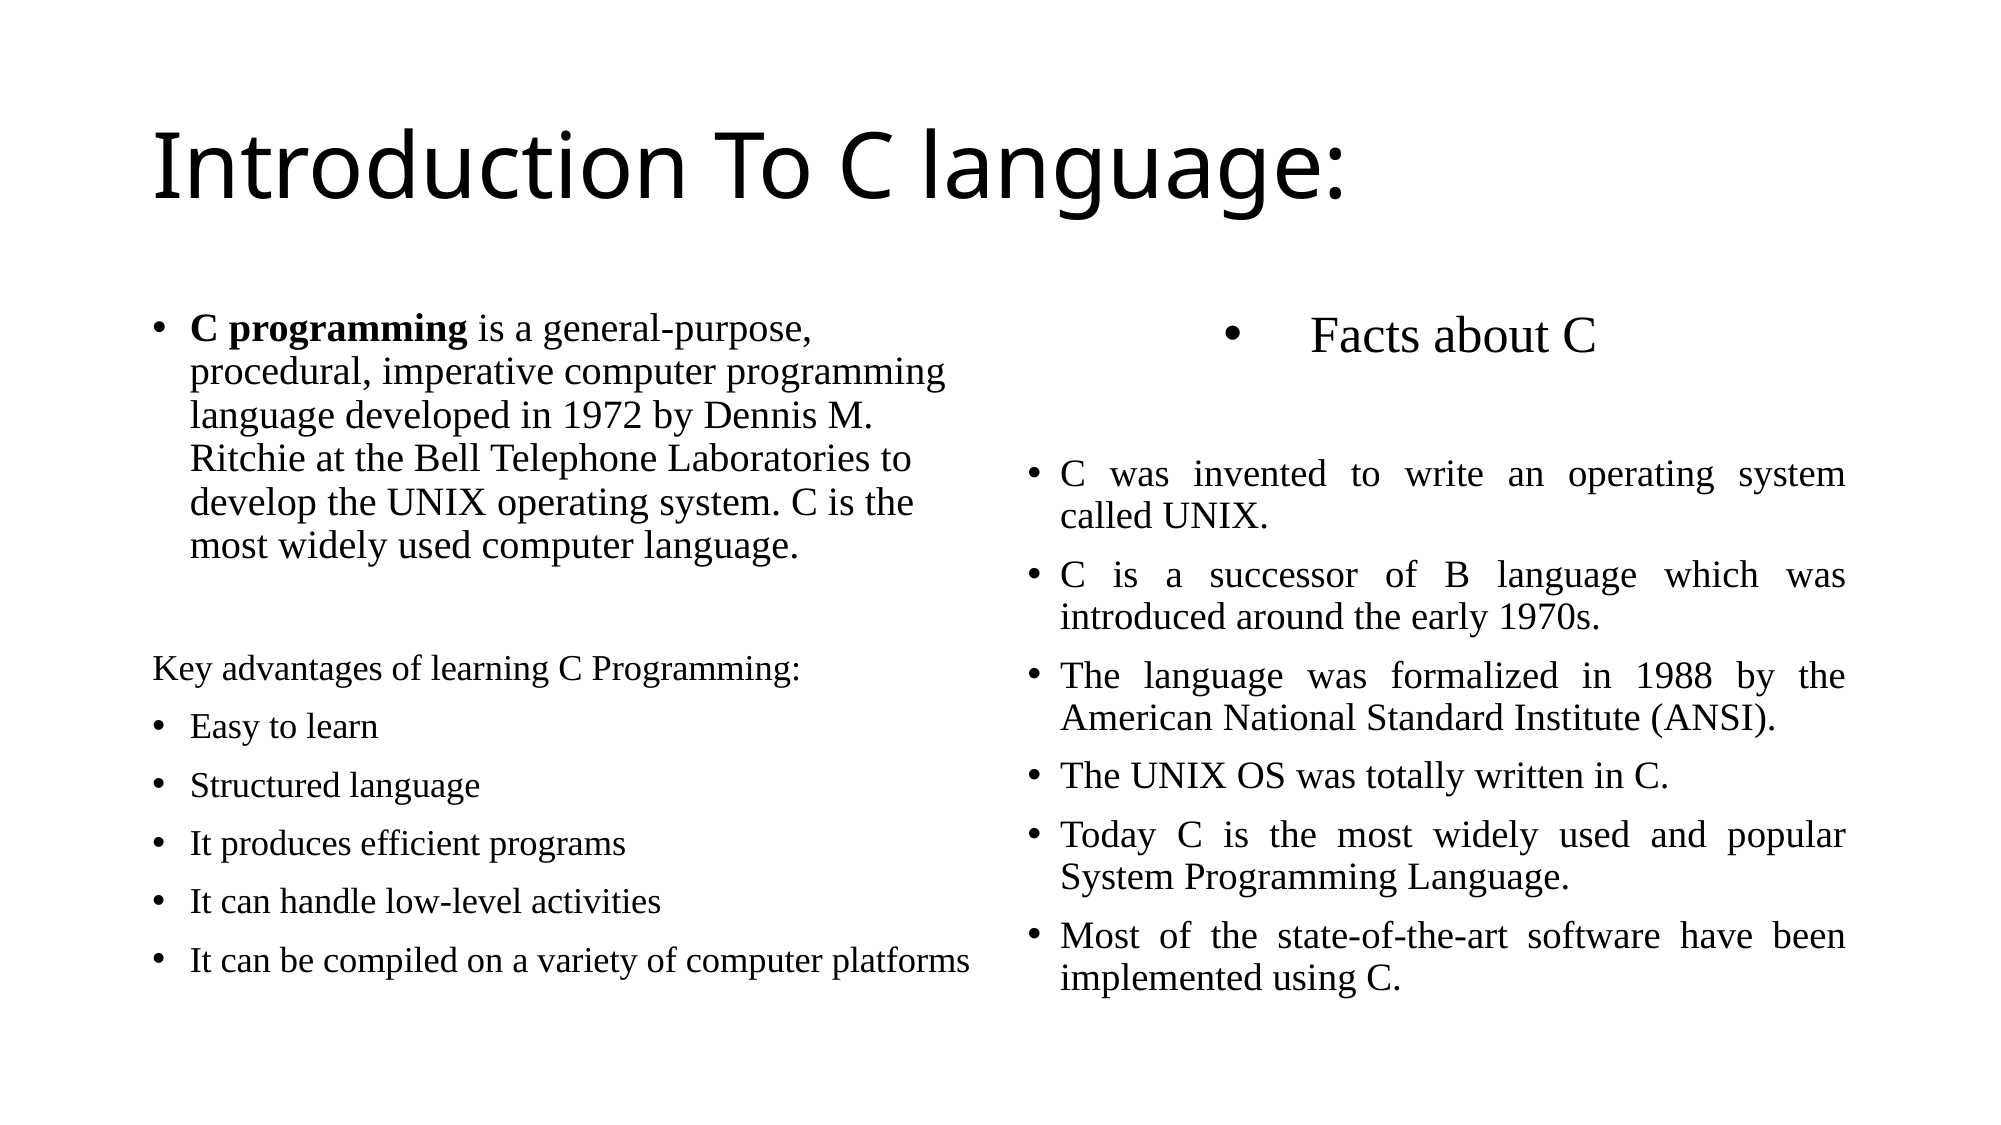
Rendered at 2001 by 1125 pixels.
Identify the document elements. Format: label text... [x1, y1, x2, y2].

list C programming is a general-purpose, procedural, imperative computer programming language developed in 1972 by Dennis M. Ritchie at the Bell Telephone Laboratories to develop the UNIX operating system. C is the most widely used computer language. Key advantages of learning C Programming: Easy to learn Structured language It produces efficient programs It can handle low-level activities It can be compiled on a variety of computer platforms [137, 299, 988, 1014]
title Introduction To C language: [137, 59, 1863, 278]
list Facts about C C was invented to write an operating system called UNIX. C is a successor of B language which was introduced around the early 1970s. The language was formalized in 1988 by the American National Standard Institute (ANSI). The UNIX OS was totally written in C. Today C is the most widely used and popular System Programming Language. Most of the state-of-the-art software have been implemented using C. [1012, 299, 1863, 1014]
